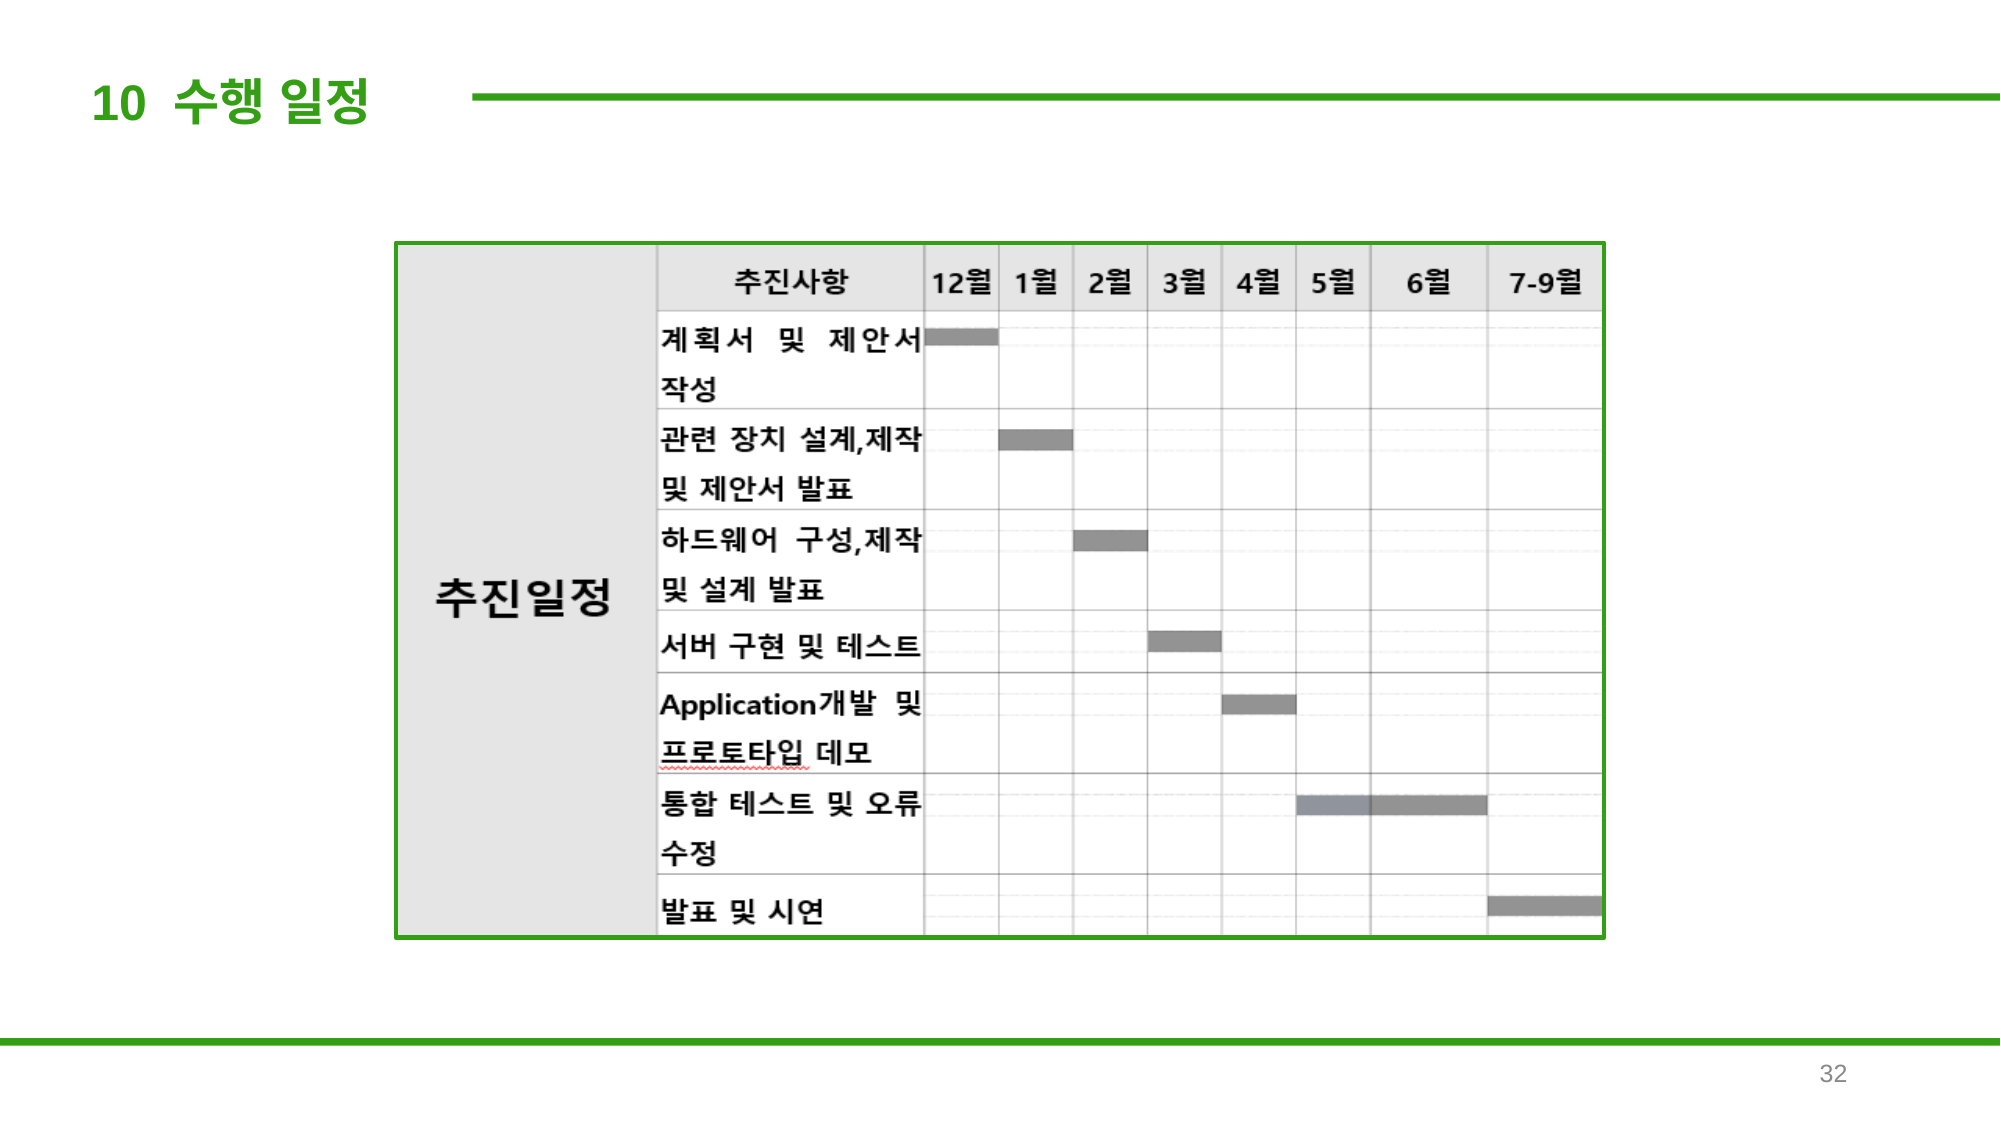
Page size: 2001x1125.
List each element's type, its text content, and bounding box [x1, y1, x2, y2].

text_box 10 수행 일정 [76, 62, 513, 139]
text_box [0, 1038, 2000, 1046]
picture [398, 244, 1602, 936]
slide_number 32 [1412, 1042, 1863, 1103]
text_box [513, 93, 2000, 101]
